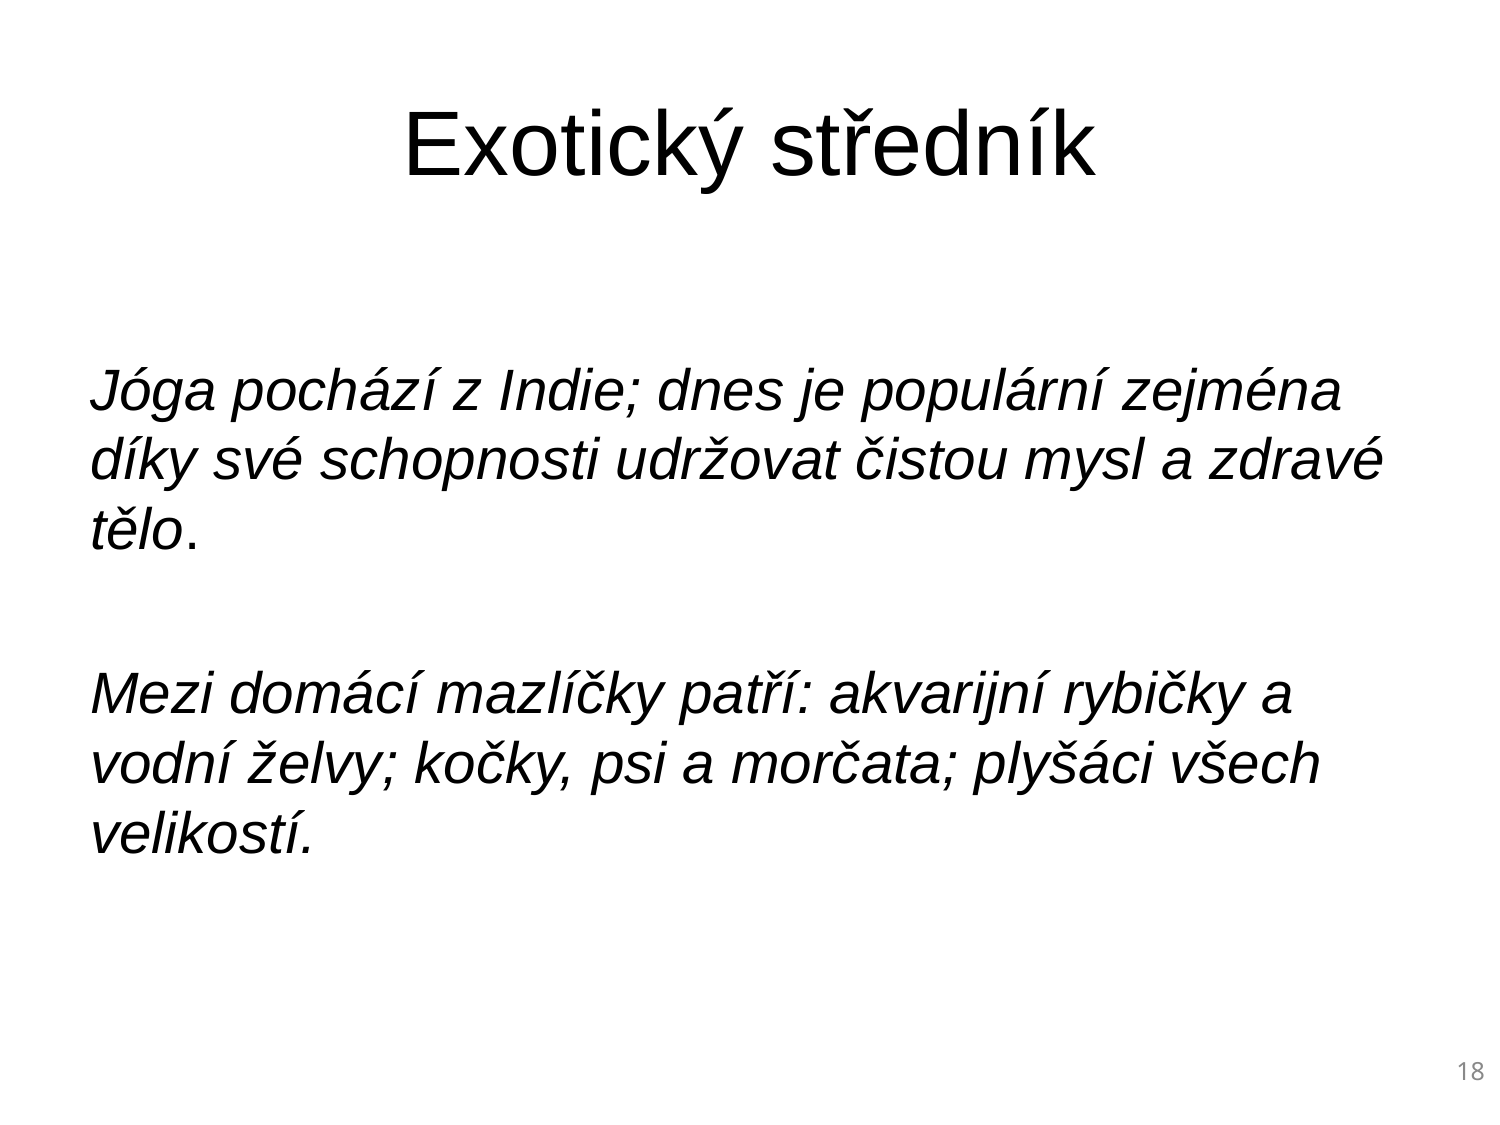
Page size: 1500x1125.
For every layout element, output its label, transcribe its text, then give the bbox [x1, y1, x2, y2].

title Exotický středník [75, 45, 1425, 233]
text_box ‹#› [1407, 1042, 1500, 1103]
list Jóga pochází z Indie; dnes je populární zejména díky své schopnosti udržovat čistou mysl a zdravé tělo. Mezi domácí mazlíčky patří: akvarijní rybičky a vodní želvy; kočky, psi a morčata; plyšáci všech velikostí. [75, 262, 1425, 1005]
